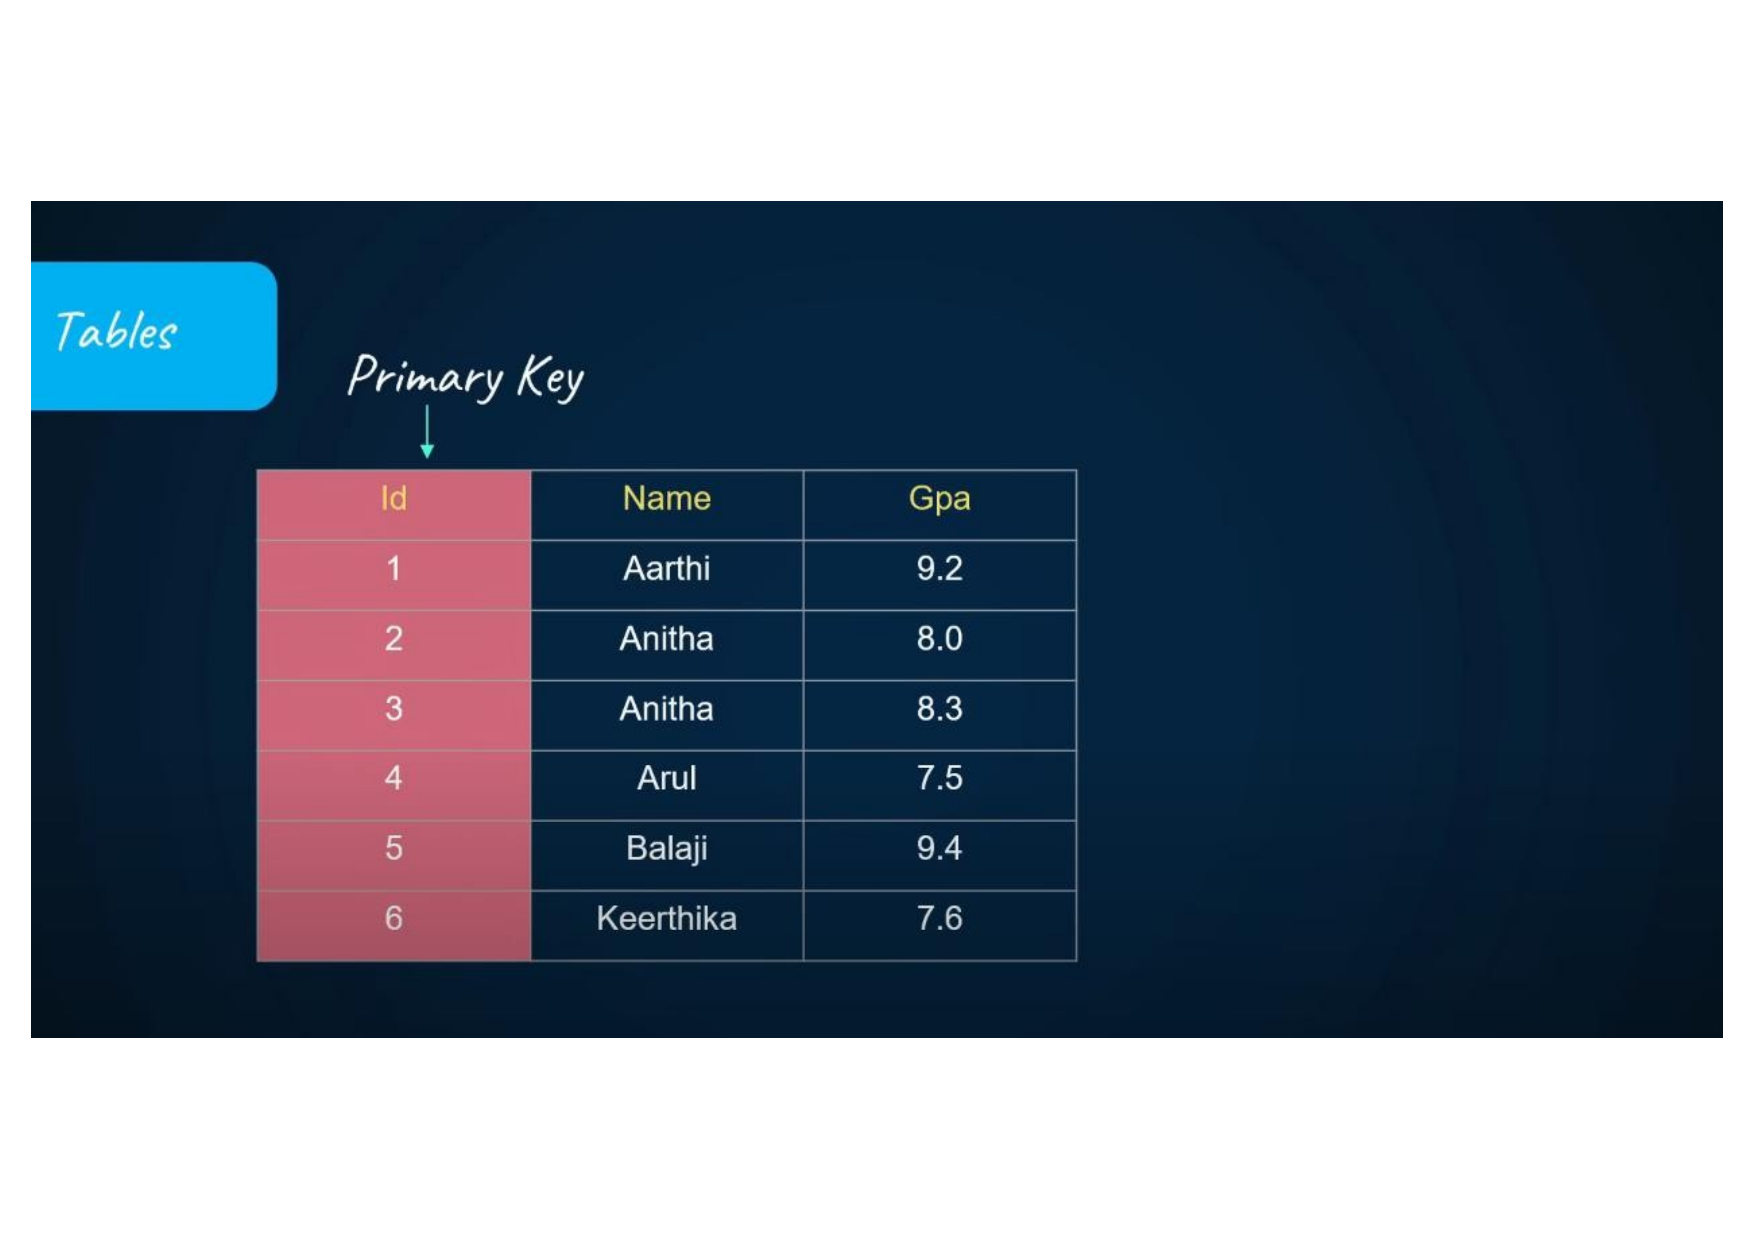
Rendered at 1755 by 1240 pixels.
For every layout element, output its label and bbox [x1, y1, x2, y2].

picture [57, 310, 87, 352]
picture [30, 201, 1724, 1038]
picture [78, 310, 179, 350]
